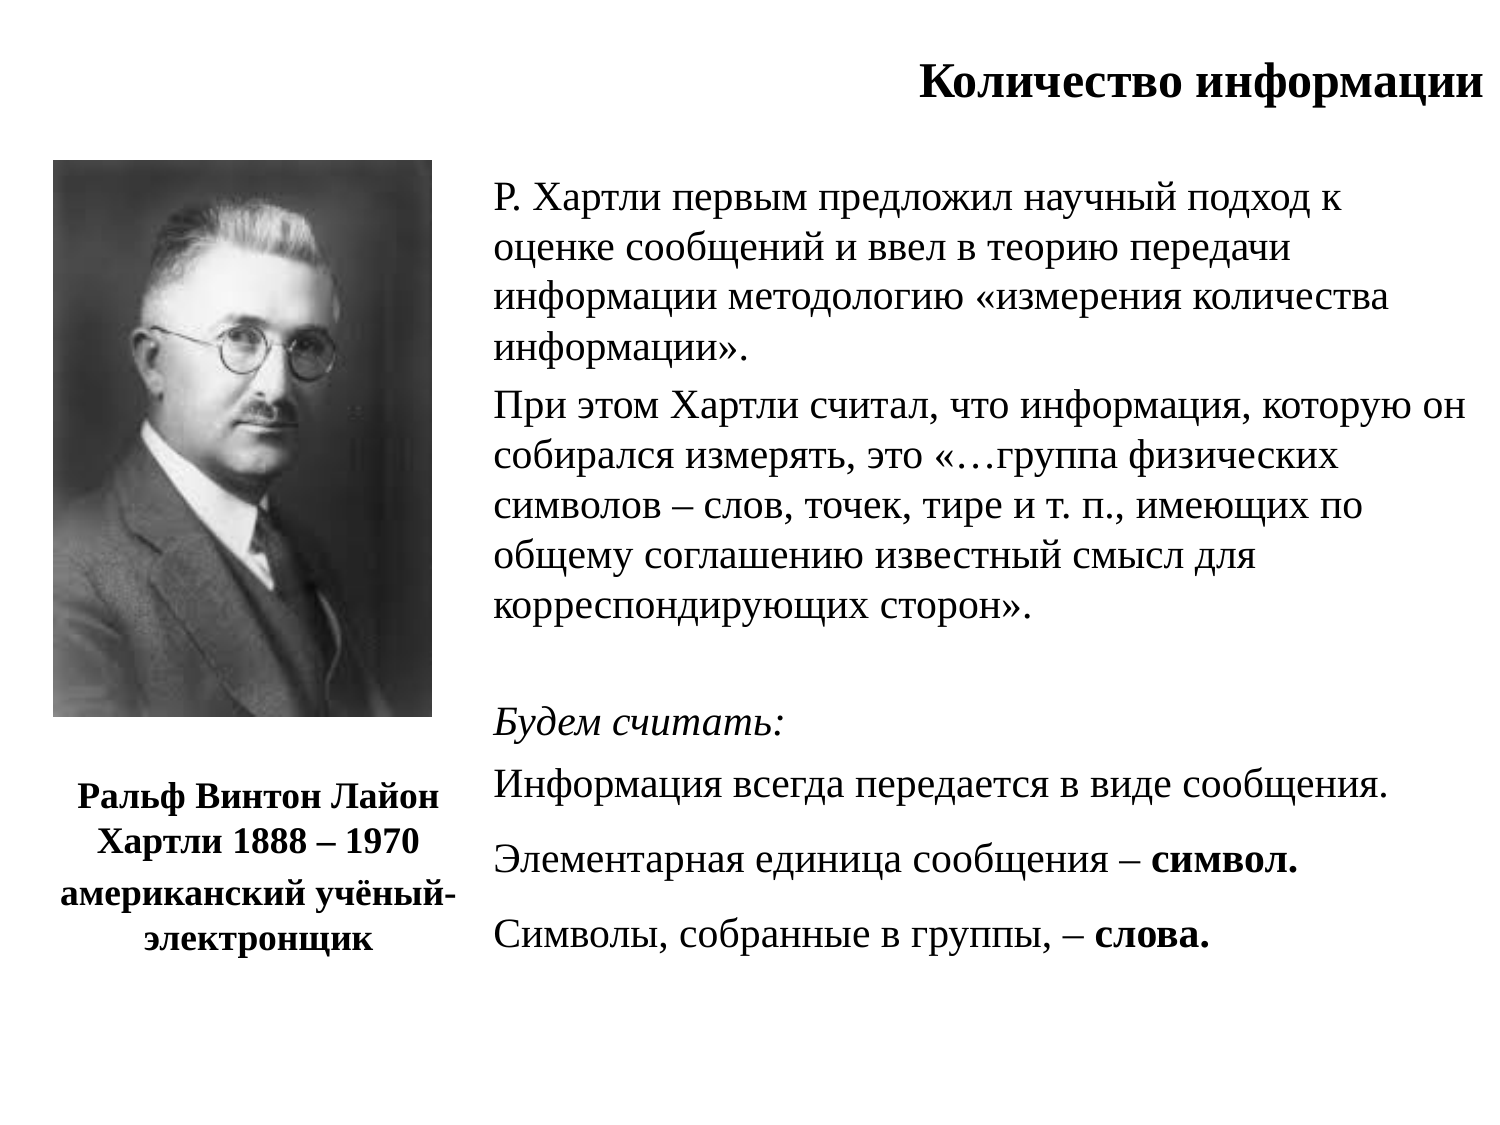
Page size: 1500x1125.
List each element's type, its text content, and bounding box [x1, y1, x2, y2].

list Р. Хартли первым предложил научный подход к оценке сообщений и ввел в теорию передачи информации методологию «измерения количества информации». При этом Хартли считал, что информация, которую он собирался измерять, это «…группа физических символов – слов, точек, тире и т. п., имеющих по общему соглашению известный смысл для корреспондирующих сторон». Будем считать: Информация всегда передается в виде сообщения. Элементарная единица сообщения – символ. Символы, собранные в группы, – слова. [478, 160, 1483, 953]
picture [52, 160, 432, 717]
title Количество информации [29, 19, 1500, 135]
list Ральф Винтон Лайон Хартли 1888 – 1970 американский учёный-электронщик [45, 763, 473, 1071]
